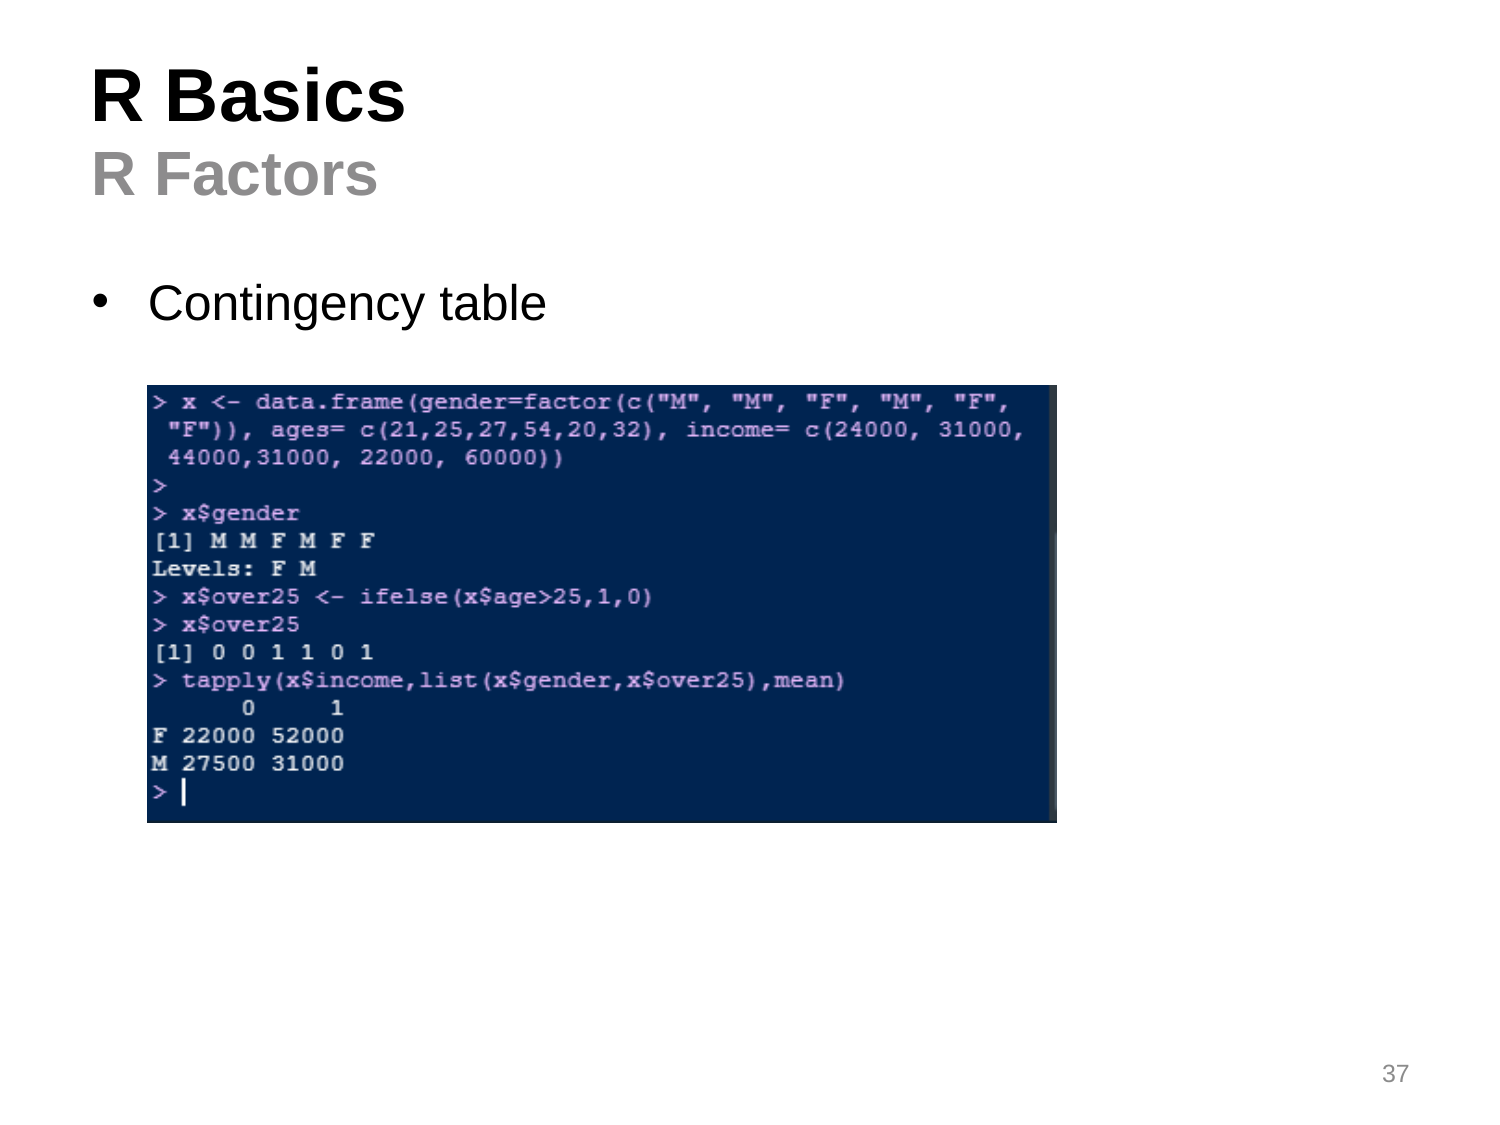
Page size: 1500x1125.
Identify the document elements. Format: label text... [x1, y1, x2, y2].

title R Basics [75, 45, 1424, 138]
list R Factors [76, 125, 1424, 201]
picture [147, 385, 1058, 823]
list Contingency table [76, 262, 1436, 906]
slide_number 37 [1074, 1042, 1425, 1103]
